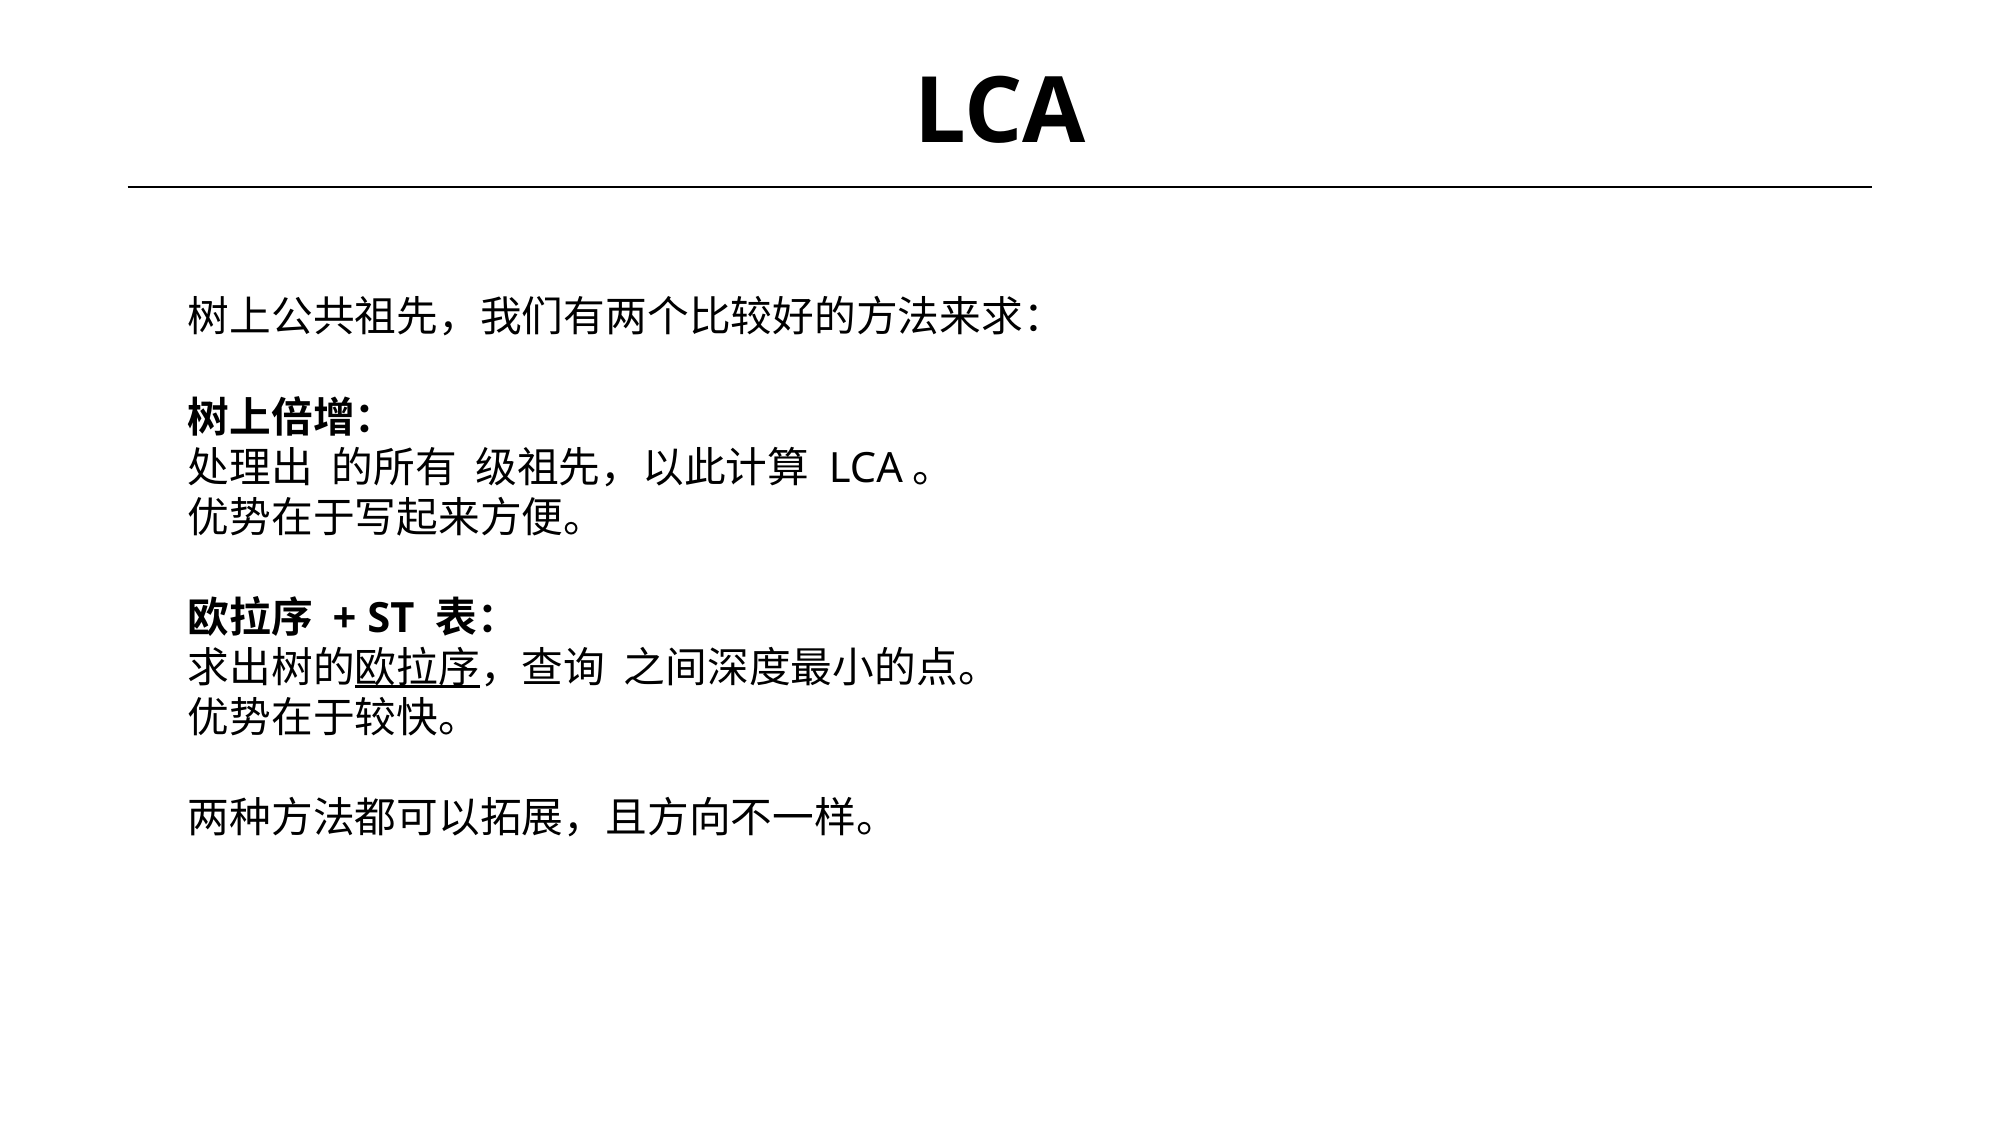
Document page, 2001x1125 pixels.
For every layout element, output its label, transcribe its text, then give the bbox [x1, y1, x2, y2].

title LCA [249, 18, 1750, 171]
